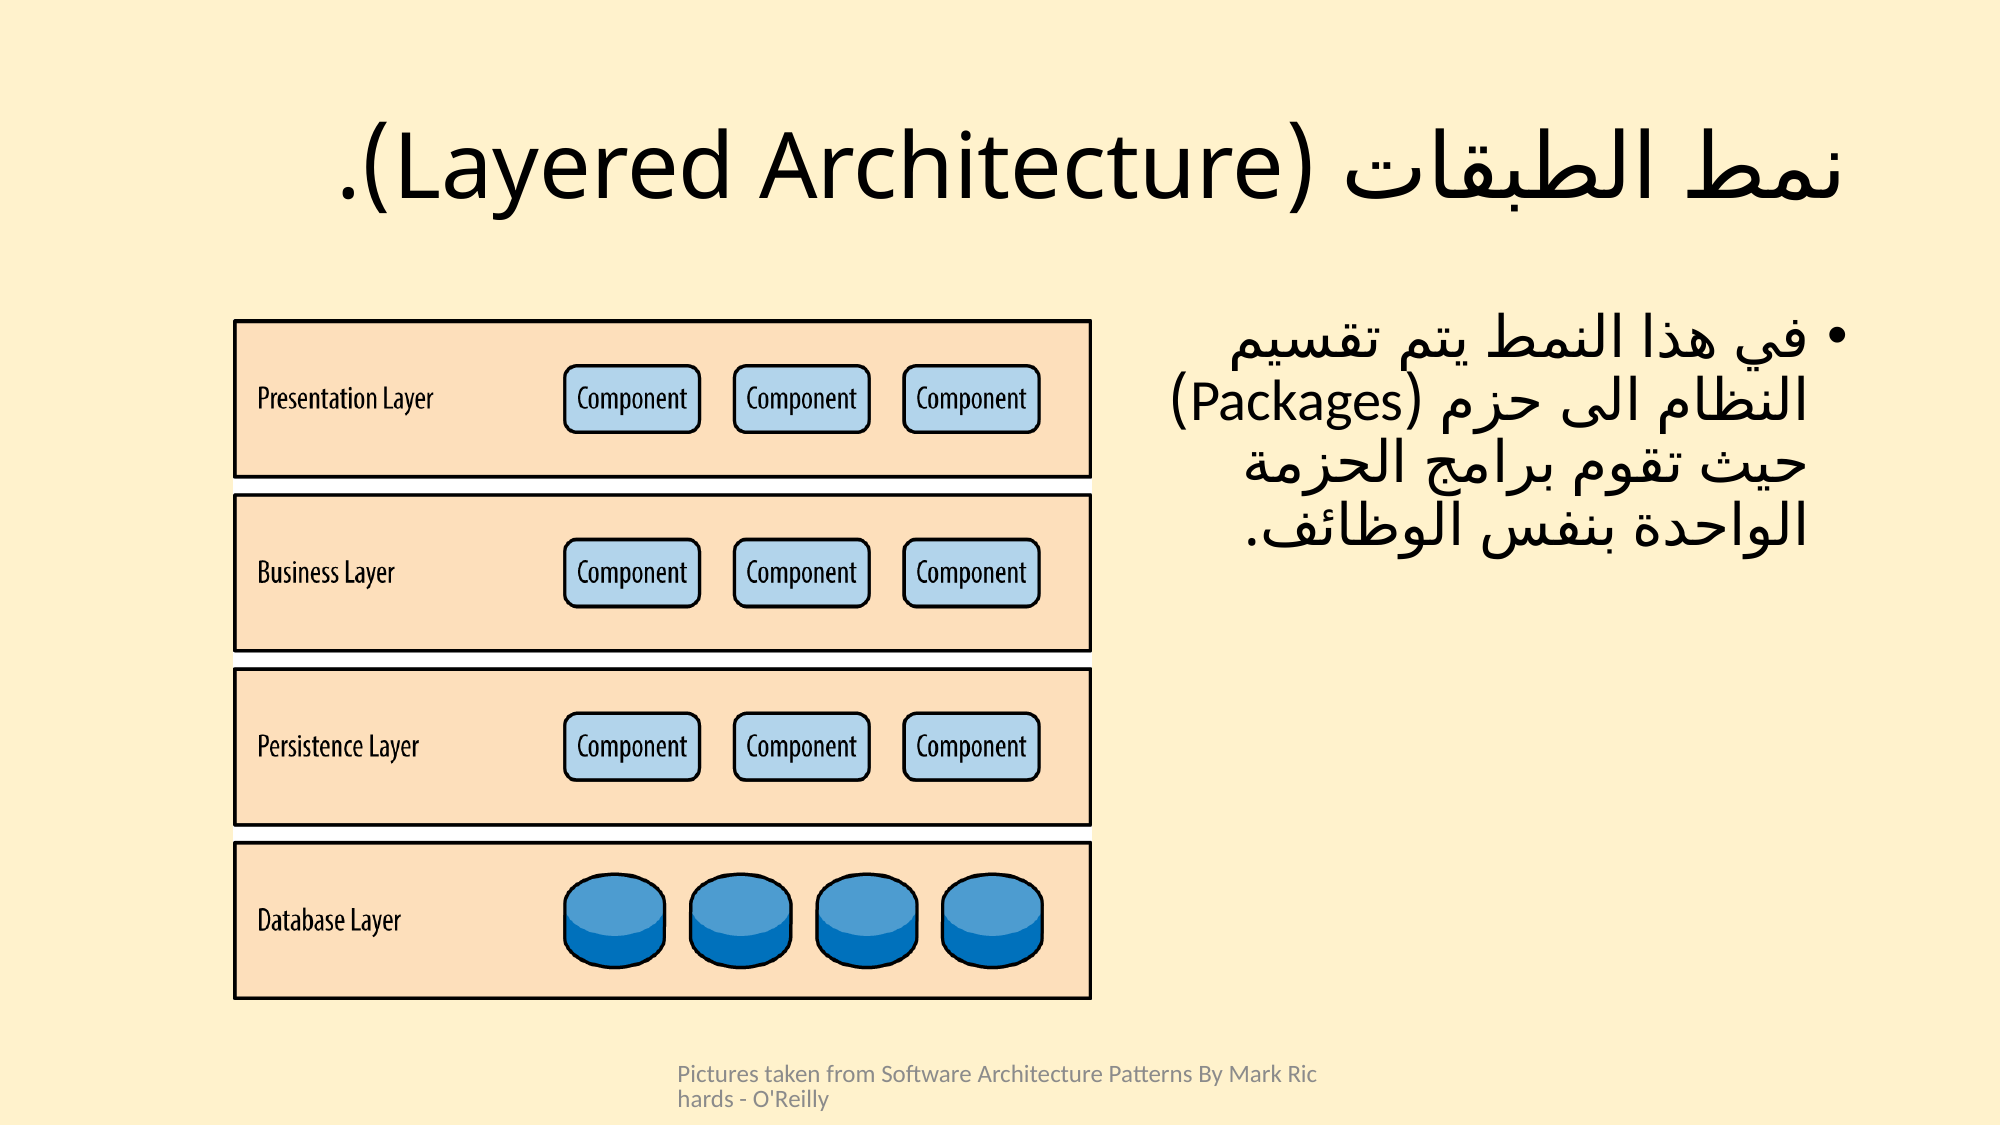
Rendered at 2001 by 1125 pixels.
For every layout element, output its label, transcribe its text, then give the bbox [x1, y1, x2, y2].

title نمط الطبقات (Layered Architecture). [137, 59, 1863, 278]
footer Pictures taken from Software Architecture Patterns By Mark Richards - O'Reilly [662, 1042, 1338, 1103]
list في هذا النمط يتم تقسيم النظام الى حزم (Packages) حيث تقوم برامج الحزمة الواحدة بنفس الوظائف. [1091, 299, 1863, 1001]
picture [233, 319, 1092, 1001]
